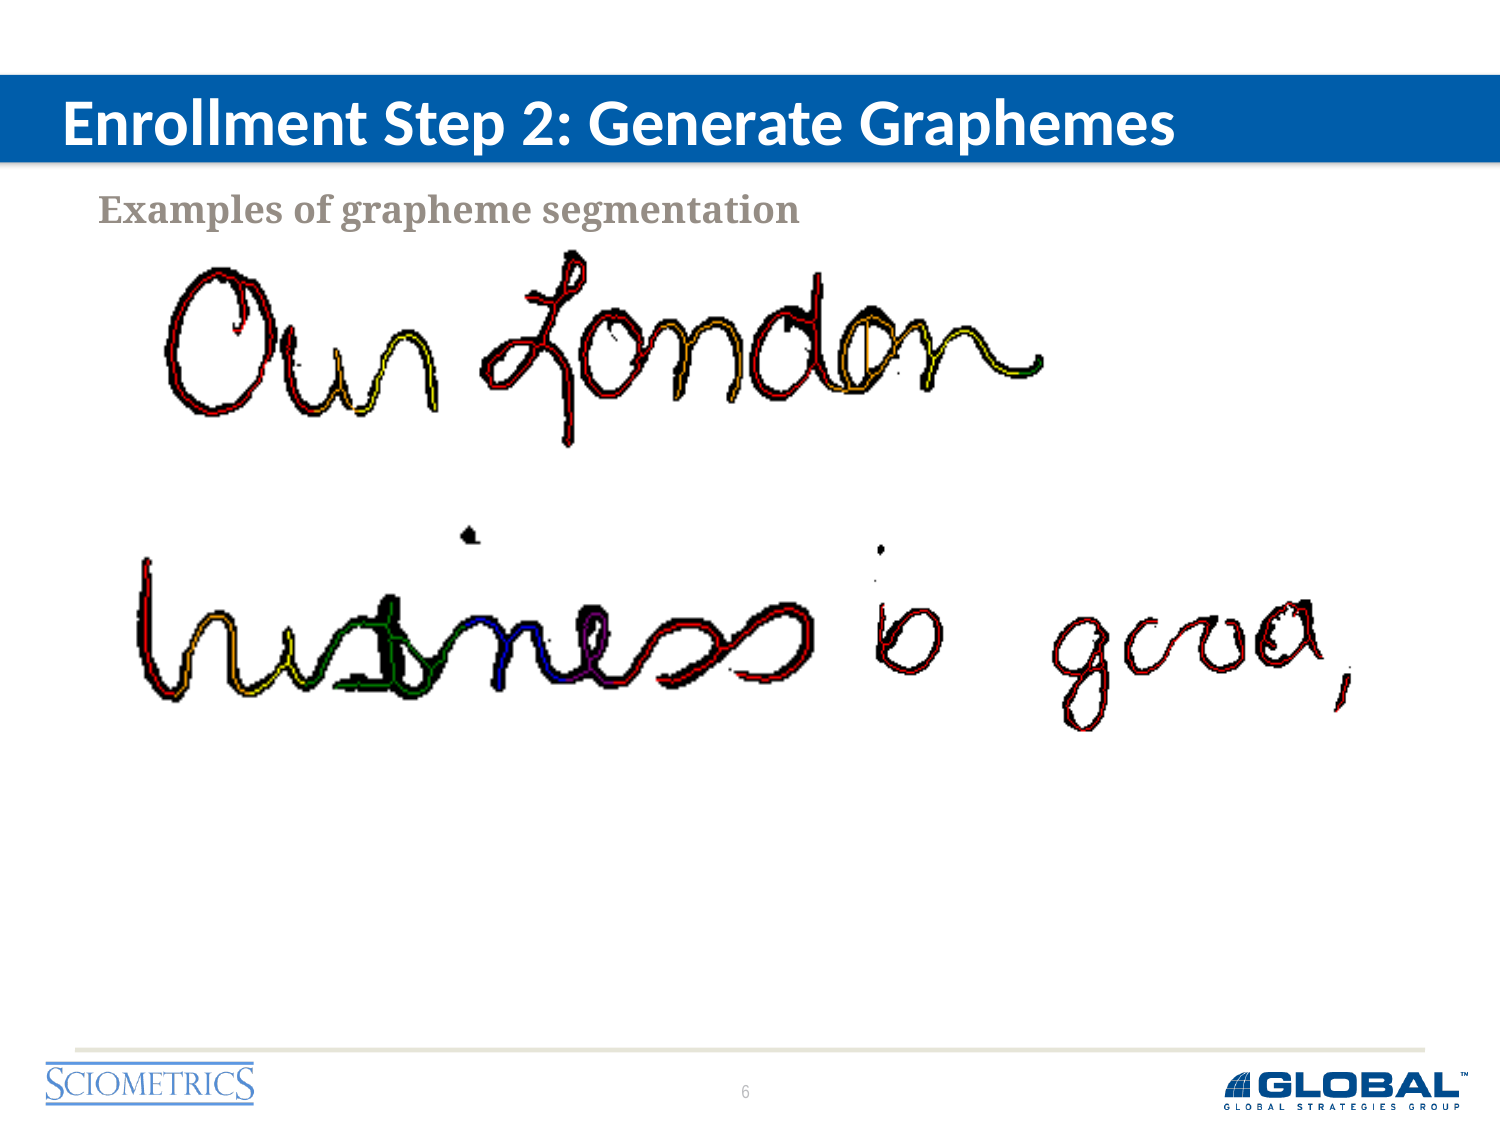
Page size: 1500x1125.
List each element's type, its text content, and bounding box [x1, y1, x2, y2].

picture [1224, 1071, 1468, 1110]
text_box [124, 487, 1388, 838]
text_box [137, 224, 1076, 476]
text_box Examples of grapheme segmentation [83, 178, 1471, 239]
picture [12, 1054, 411, 1116]
title Enrollment Step 2: Generate Graphemes [62, 75, 1500, 163]
